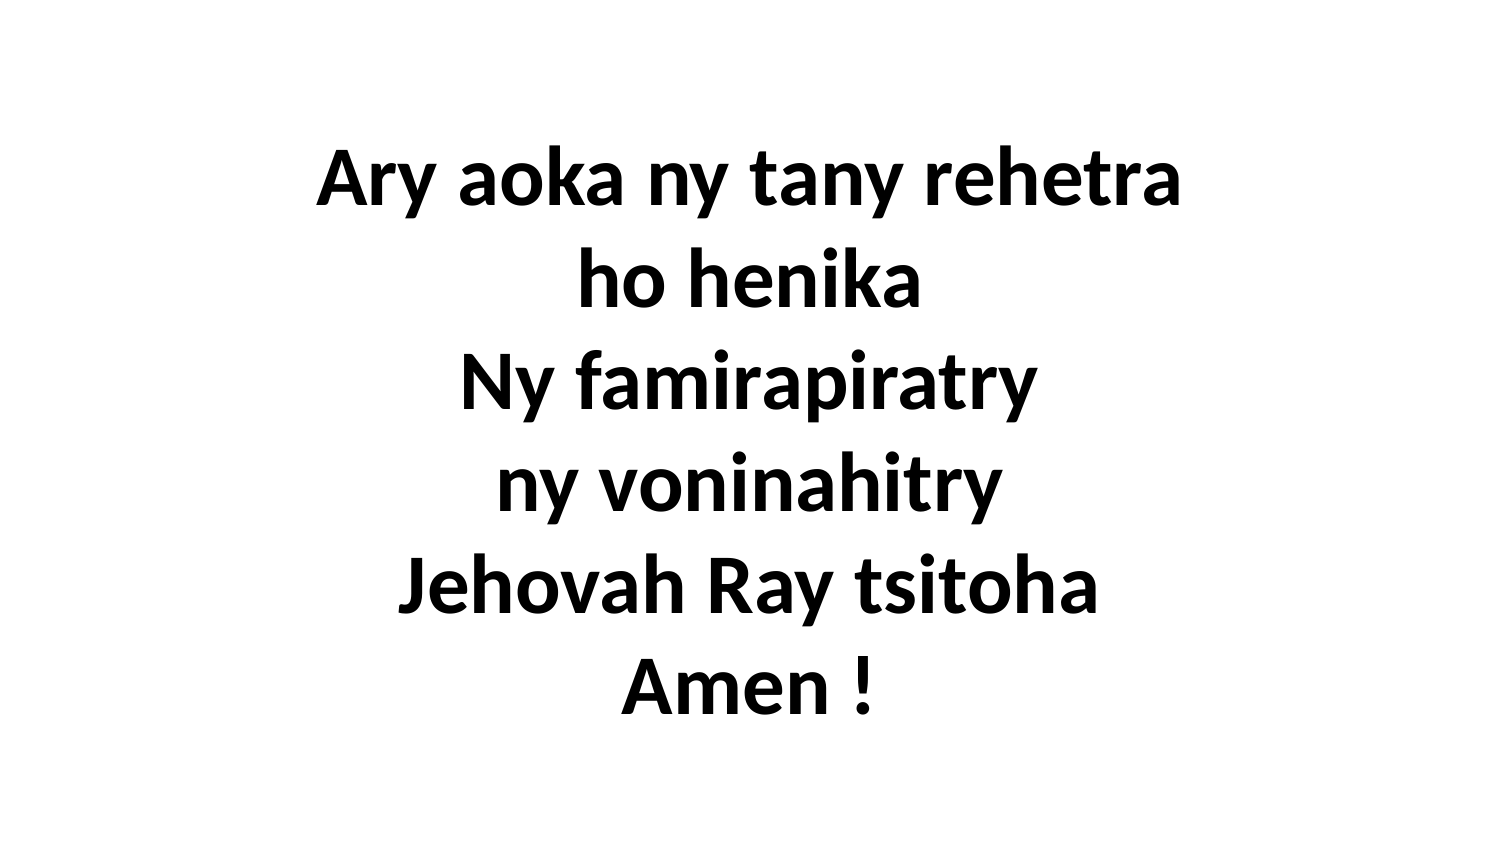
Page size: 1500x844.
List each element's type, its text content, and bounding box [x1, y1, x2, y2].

title Ary aoka ny tany rehetra ho henika Ny famirapiratry ny voninahitry Jehovah Ray tsitoha Amen ! [112, 111, 1388, 741]
